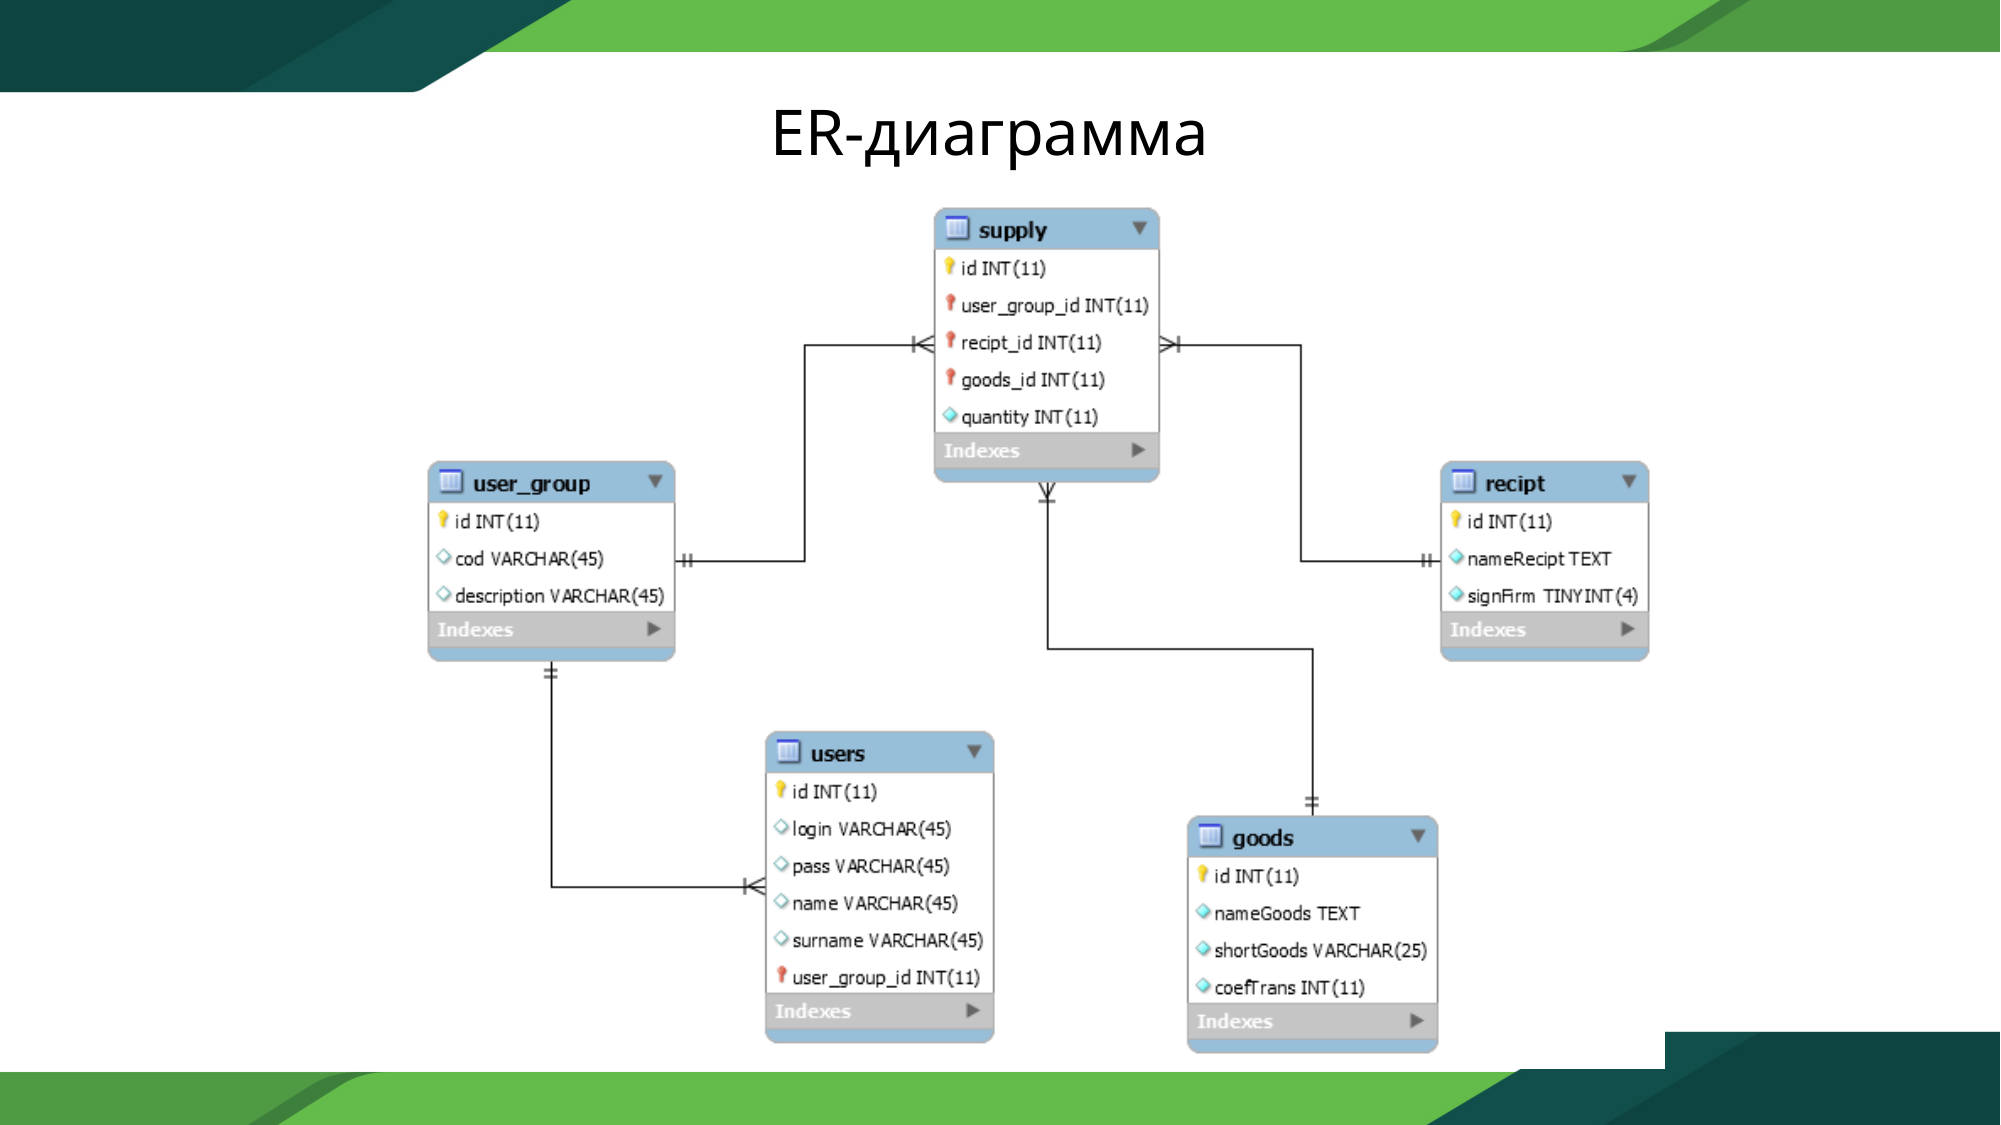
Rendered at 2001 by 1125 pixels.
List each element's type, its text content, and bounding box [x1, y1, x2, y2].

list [411, 191, 1665, 1069]
picture [0, 0, 2000, 1125]
title ER-диаграмма [127, 93, 1853, 177]
